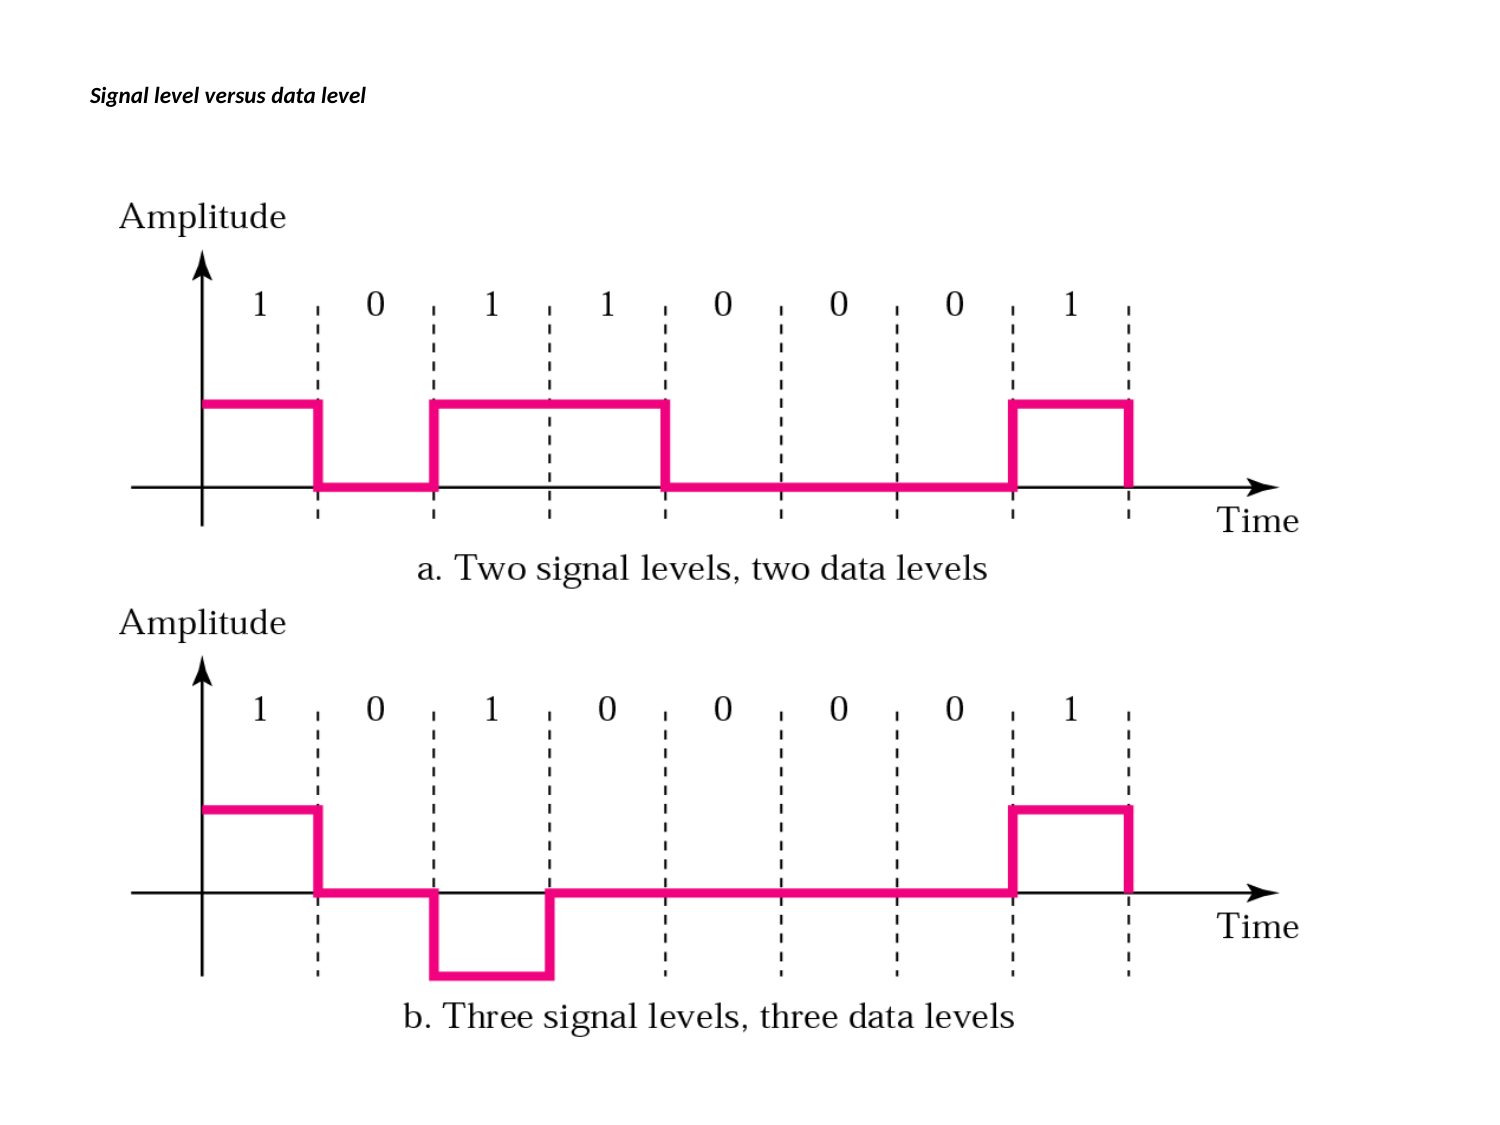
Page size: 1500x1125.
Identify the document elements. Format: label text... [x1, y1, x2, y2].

picture [118, 196, 1301, 1038]
title Signal level versus data level [75, 45, 1425, 150]
